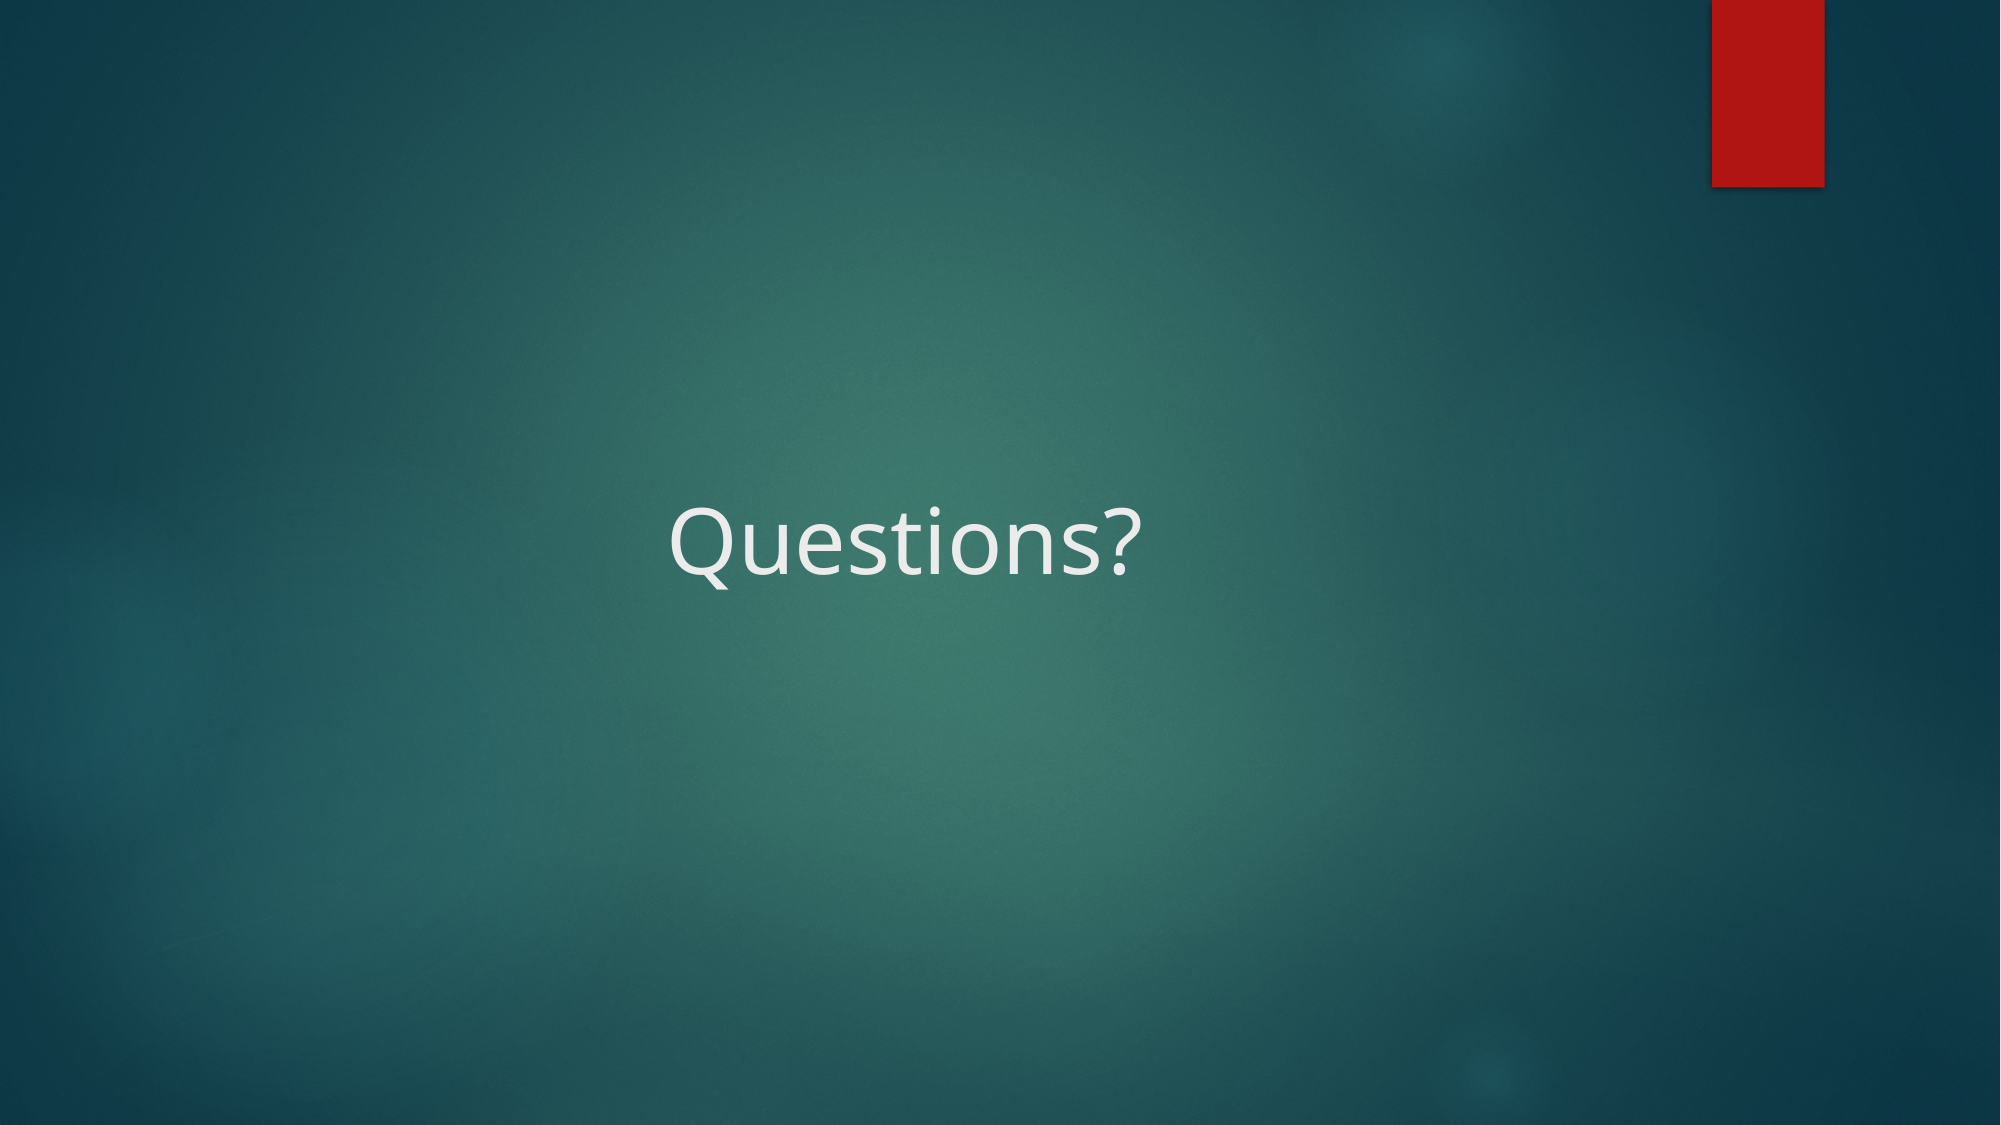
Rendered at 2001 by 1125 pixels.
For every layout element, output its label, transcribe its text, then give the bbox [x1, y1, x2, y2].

picture [0, 0, 2001, 1125]
text_box Questions? [77, 137, 1901, 987]
